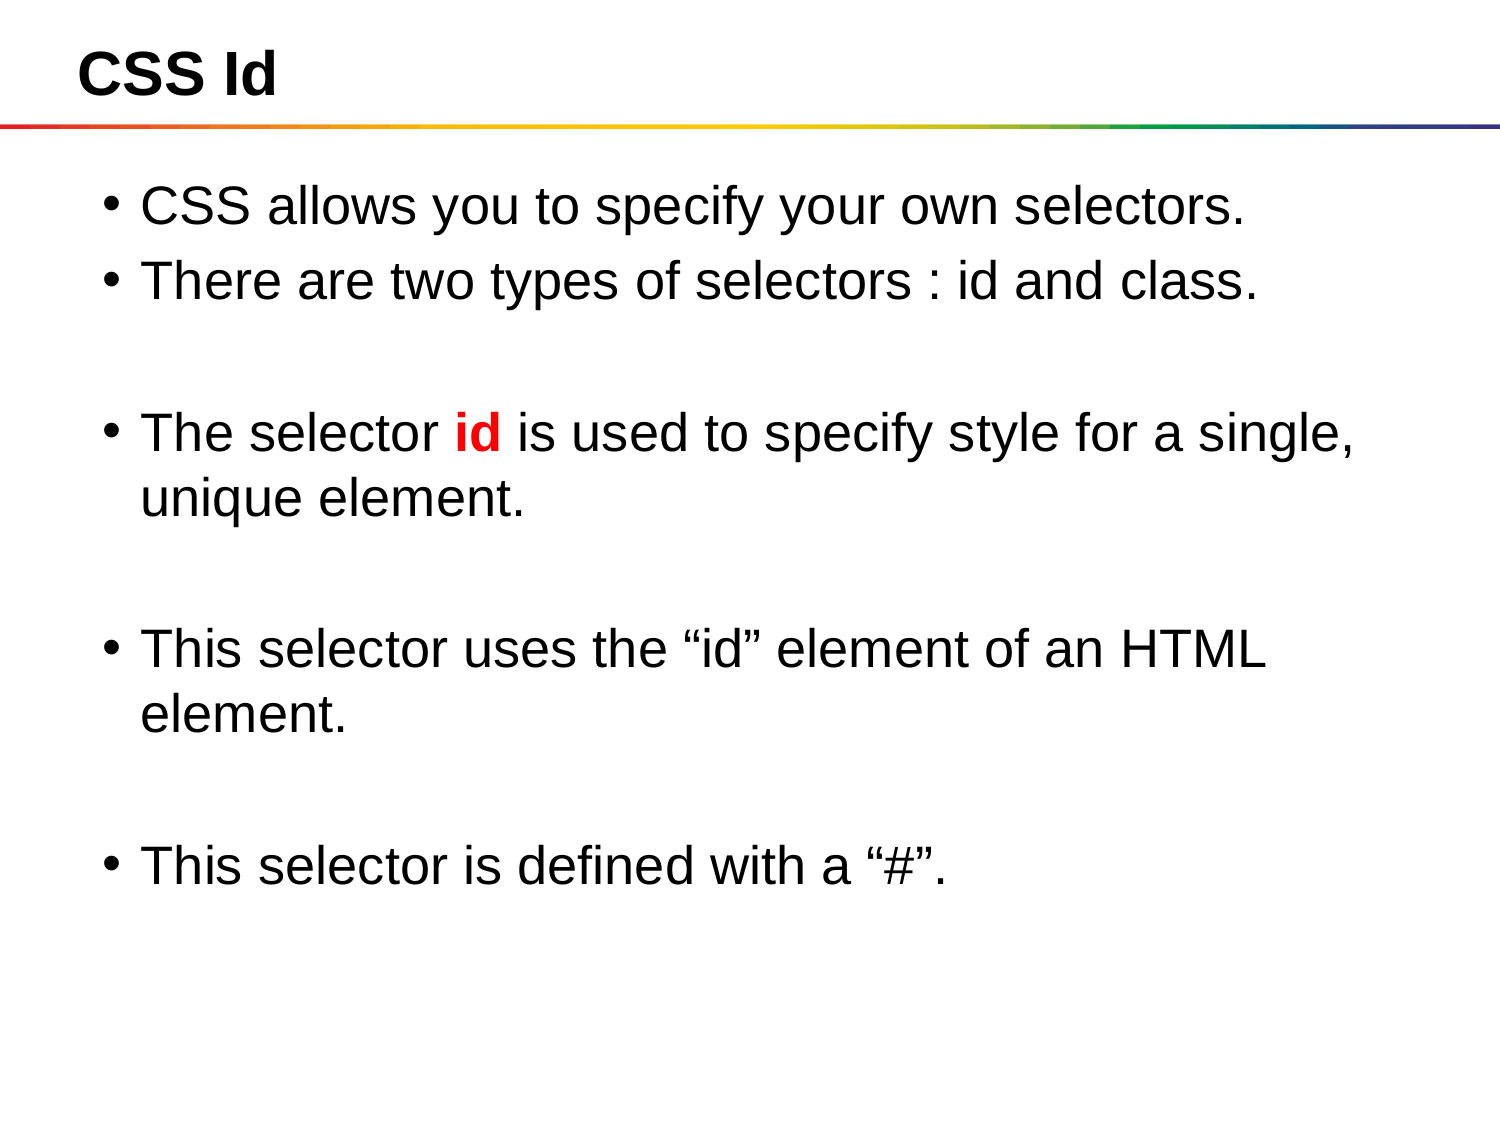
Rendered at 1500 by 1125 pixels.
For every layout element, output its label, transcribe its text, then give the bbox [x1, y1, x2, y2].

list CSS allows you to specify your own selectors. There are two types of selectors : id and class. The selector id is used to specify style for a single, unique element. This selector uses the “id” element of an HTML element. This selector is defined with a “#”. [87, 162, 1388, 1050]
title CSS Id [62, 24, 1413, 116]
